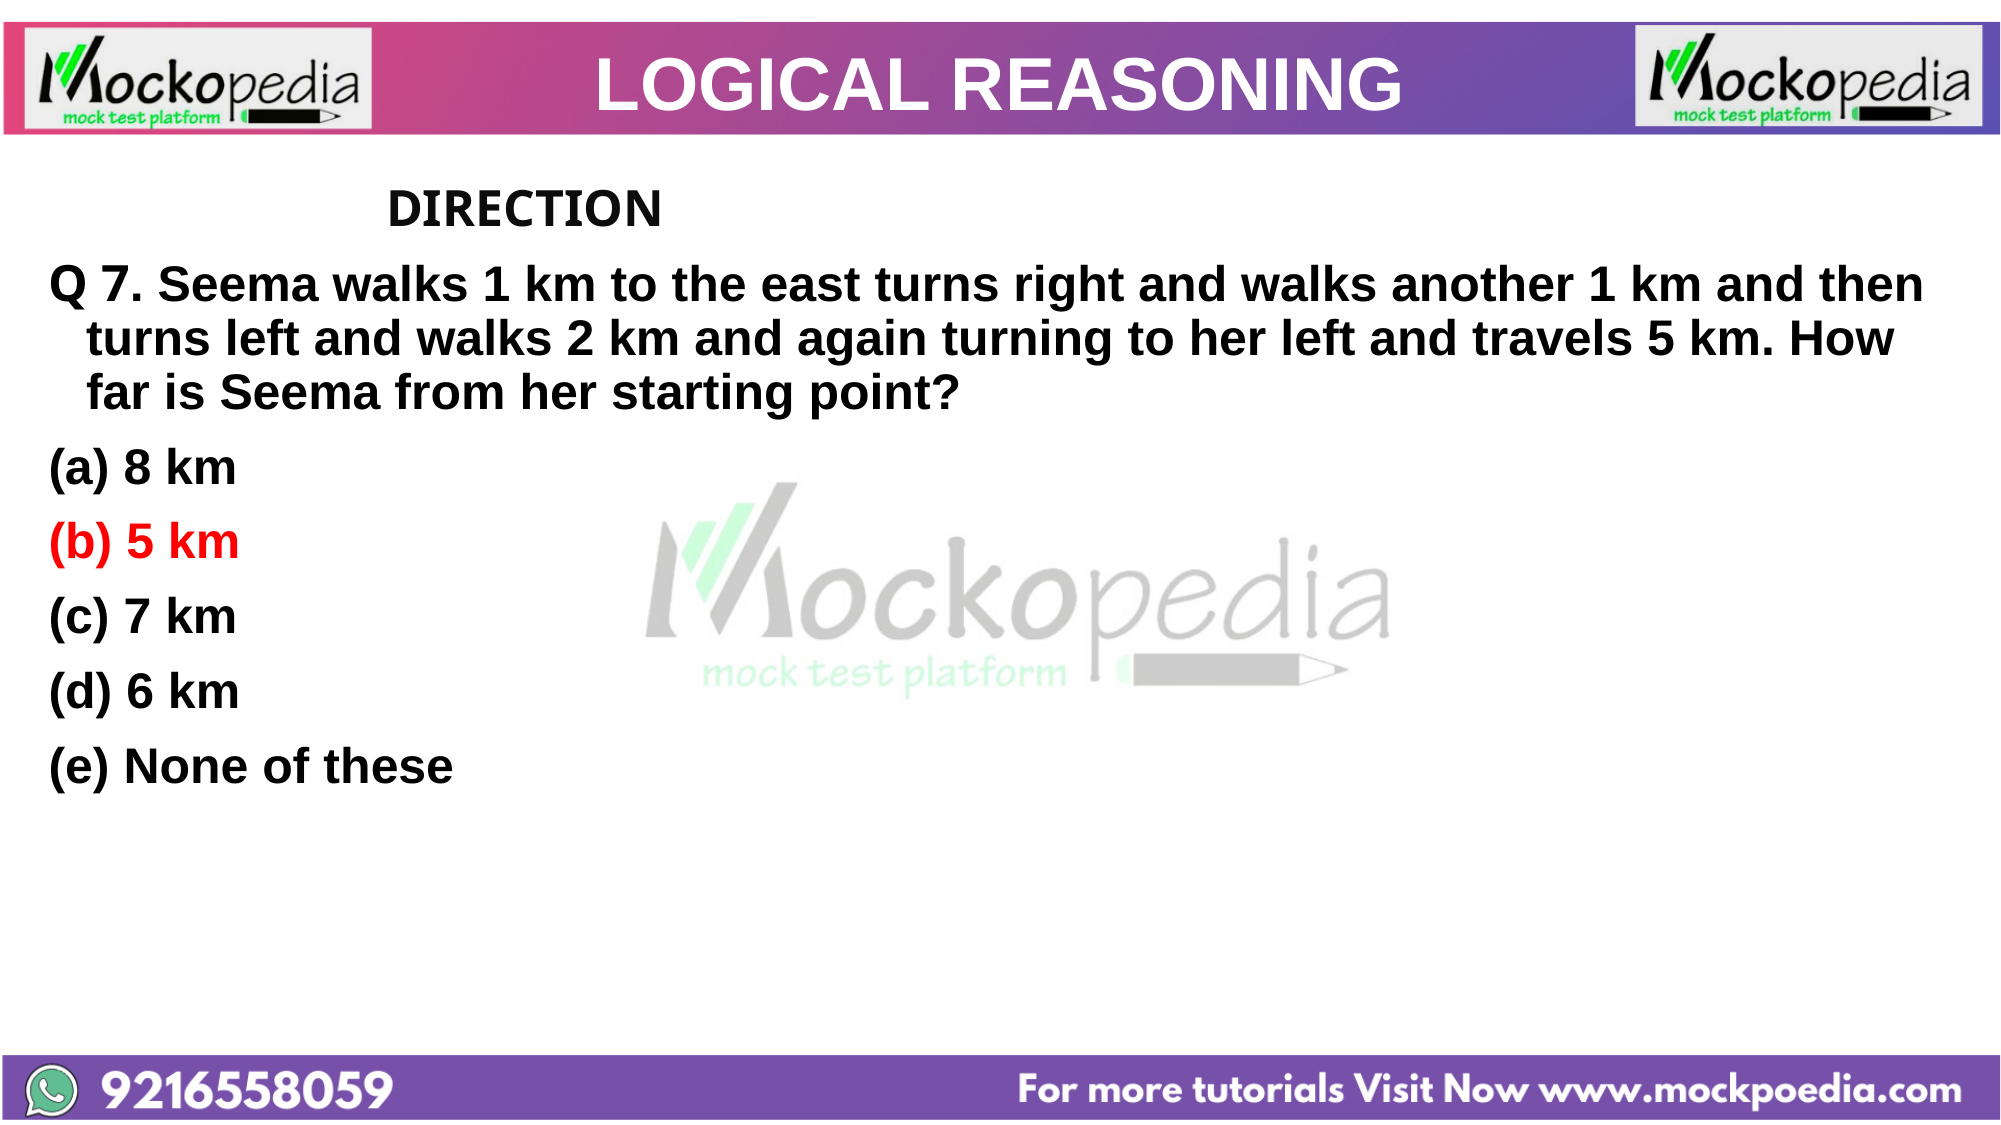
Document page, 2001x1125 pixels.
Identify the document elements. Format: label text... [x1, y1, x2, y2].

list DIRECTION Q 7. Seema walks 1 km to the east turns right and walks another 1 km and then turns left and walks 2 km and again turning to her left and travels 5 km. How far is Seema from her starting point? 8 km (b) 5 km (c) 7 km (d) 6 km (e) None of these [33, 175, 1959, 1053]
picture [0, 0, 2001, 1125]
title LOGICAL REASONING [41, 31, 1959, 142]
